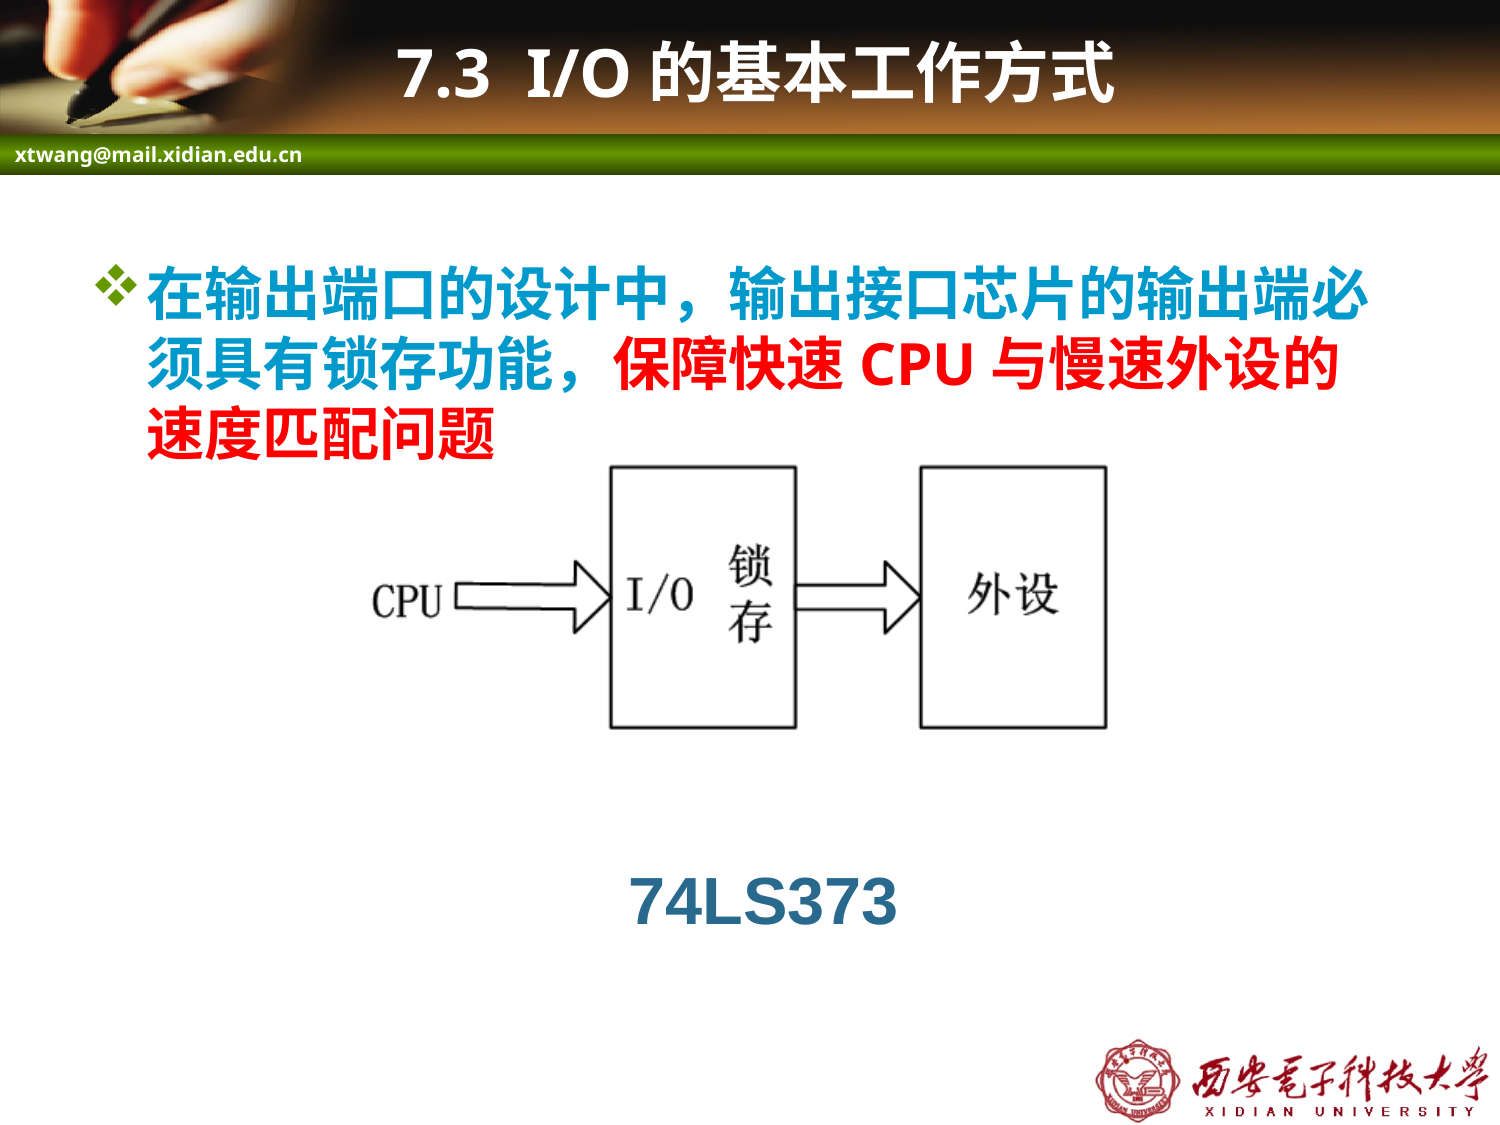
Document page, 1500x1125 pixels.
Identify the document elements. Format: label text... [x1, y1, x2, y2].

list 在输出端口的设计中，输出接口芯片的输出端必须具有锁存功能，保障快速CPU与慢速外设的速度匹配问题 [75, 249, 1413, 1075]
text_box 74LS373 [613, 850, 914, 945]
picture [1087, 1030, 1497, 1125]
picture [0, 0, 1500, 134]
picture [369, 462, 1111, 734]
title 7.3 I/O的基本工作方式 [75, 24, 1438, 118]
